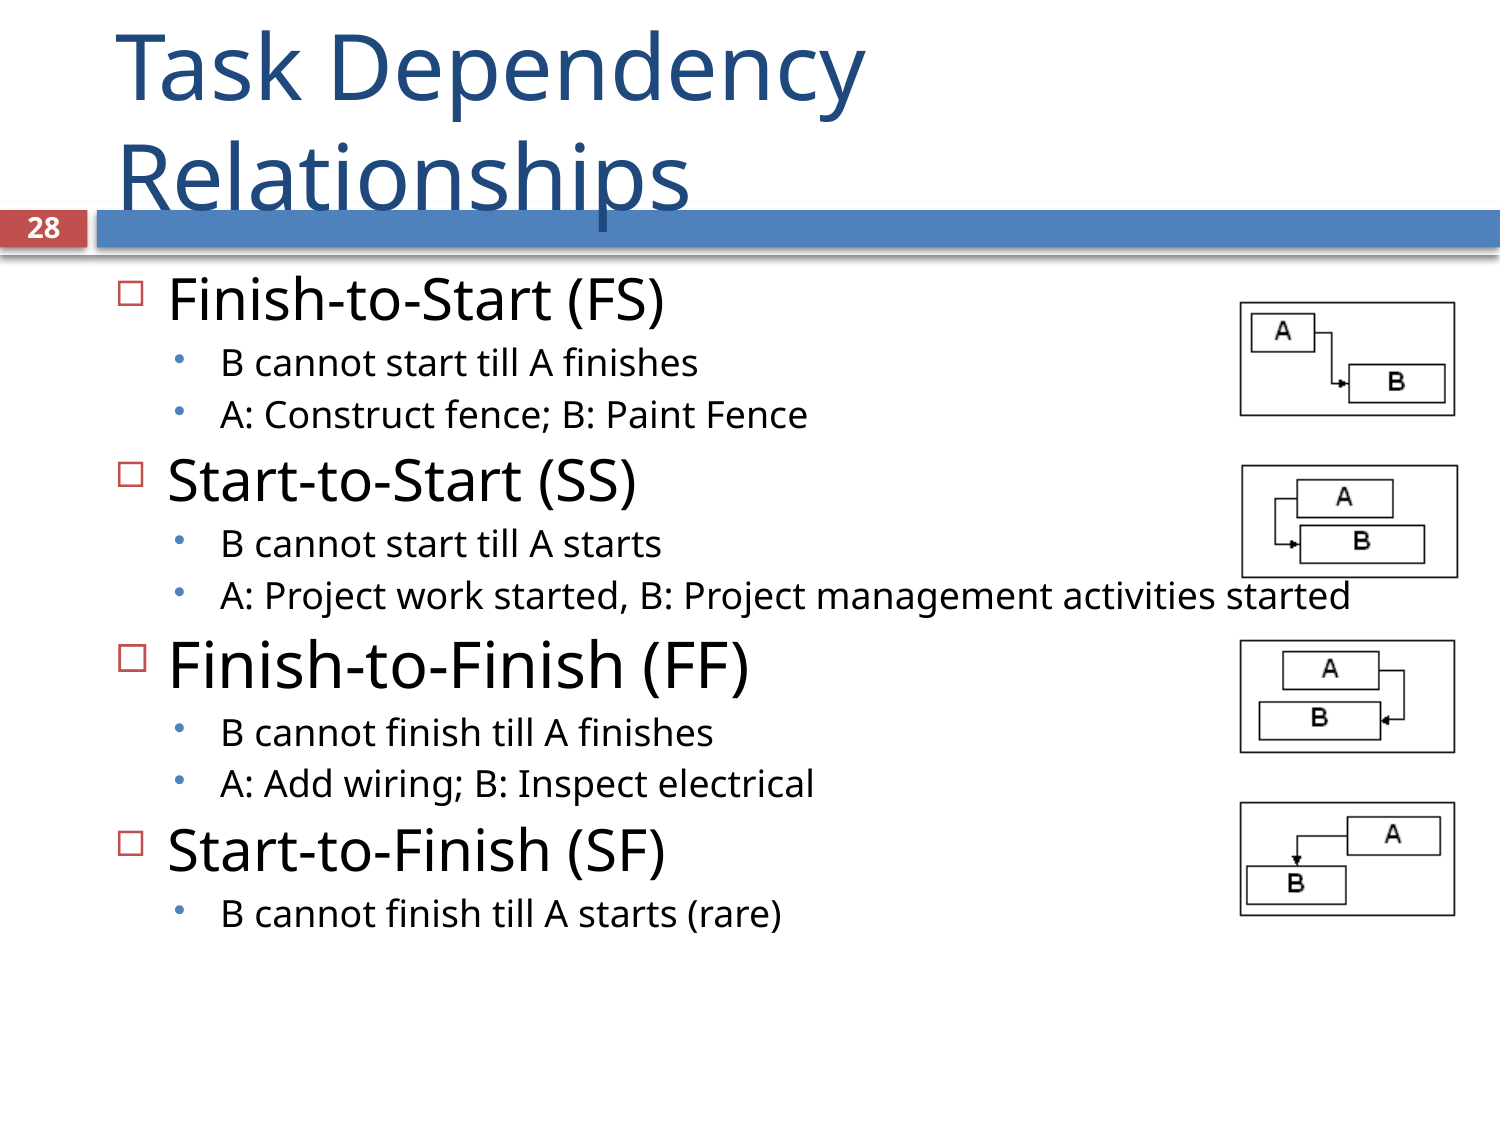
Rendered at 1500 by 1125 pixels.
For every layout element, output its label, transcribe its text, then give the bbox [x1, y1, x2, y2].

list Finish-to-Start (FS) B cannot start till A finishes A: Construct fence; B: Paint Fence Start-to-Start (SS) B cannot start till A starts A: Project work started, B: Project management activities started Finish-to-Finish (FF) B cannot finish till A finishes A: Add wiring; B: Inspect electrical Start-to-Finish (SF) B cannot finish till A starts (rare) [100, 262, 1438, 1005]
slide_number 28 [0, 208, 88, 249]
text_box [1237, 299, 1457, 418]
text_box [1237, 799, 1457, 918]
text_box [1237, 462, 1460, 580]
title Task Dependency Relationships [100, 37, 1438, 200]
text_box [1237, 637, 1457, 755]
